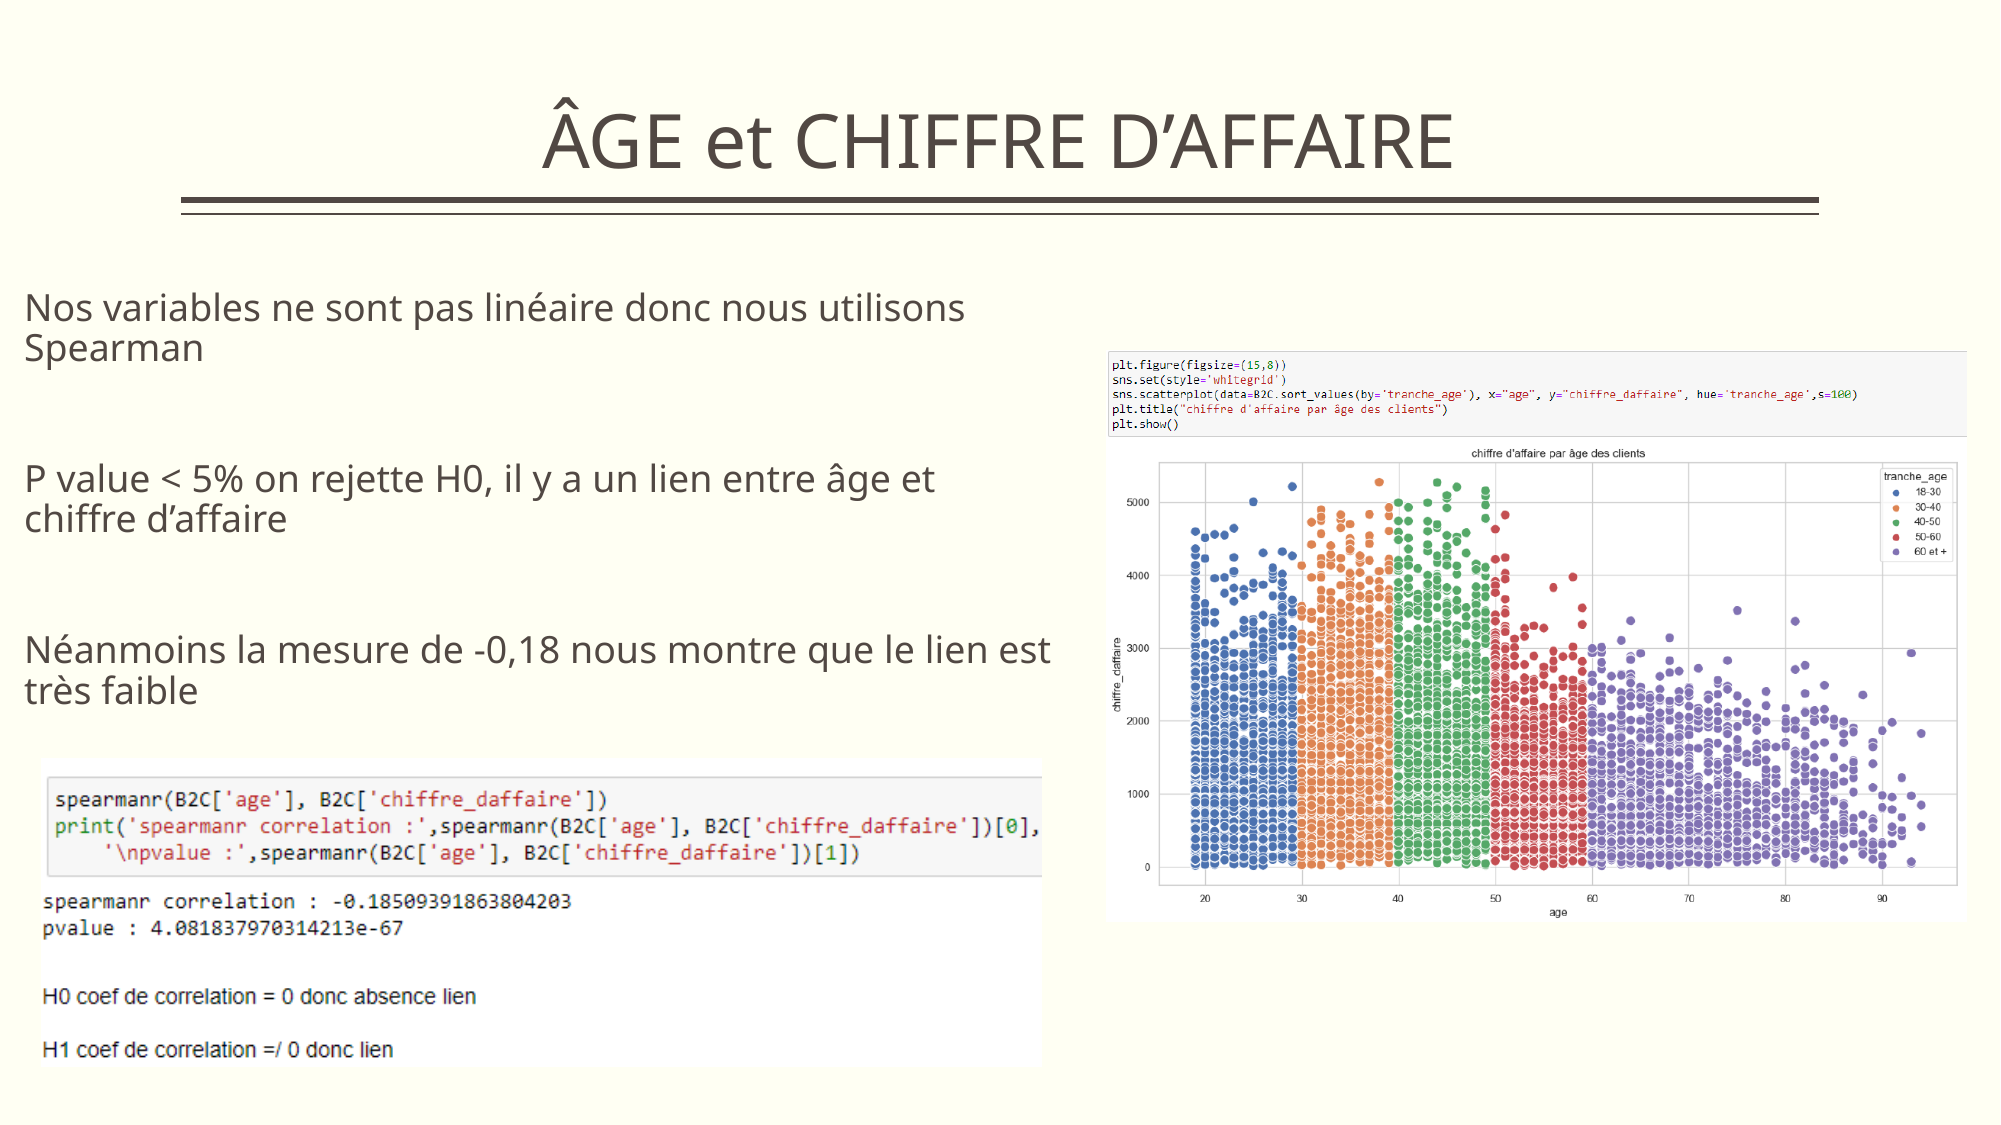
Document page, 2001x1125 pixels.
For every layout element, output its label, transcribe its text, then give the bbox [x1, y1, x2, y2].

title ÂGE et CHIFFRE D’AFFAIRE [181, 12, 1819, 193]
picture [41, 758, 1042, 1067]
list Nos variables ne sont pas linéaire donc nous utilisons Spearman P value < 5% on rejette H0, il y a un lien entre âge et chiffre d’affaire Néanmoins la mesure de -0,18 nous montre que le lien est très faible [24, 281, 1057, 1092]
picture [1106, 350, 1967, 922]
